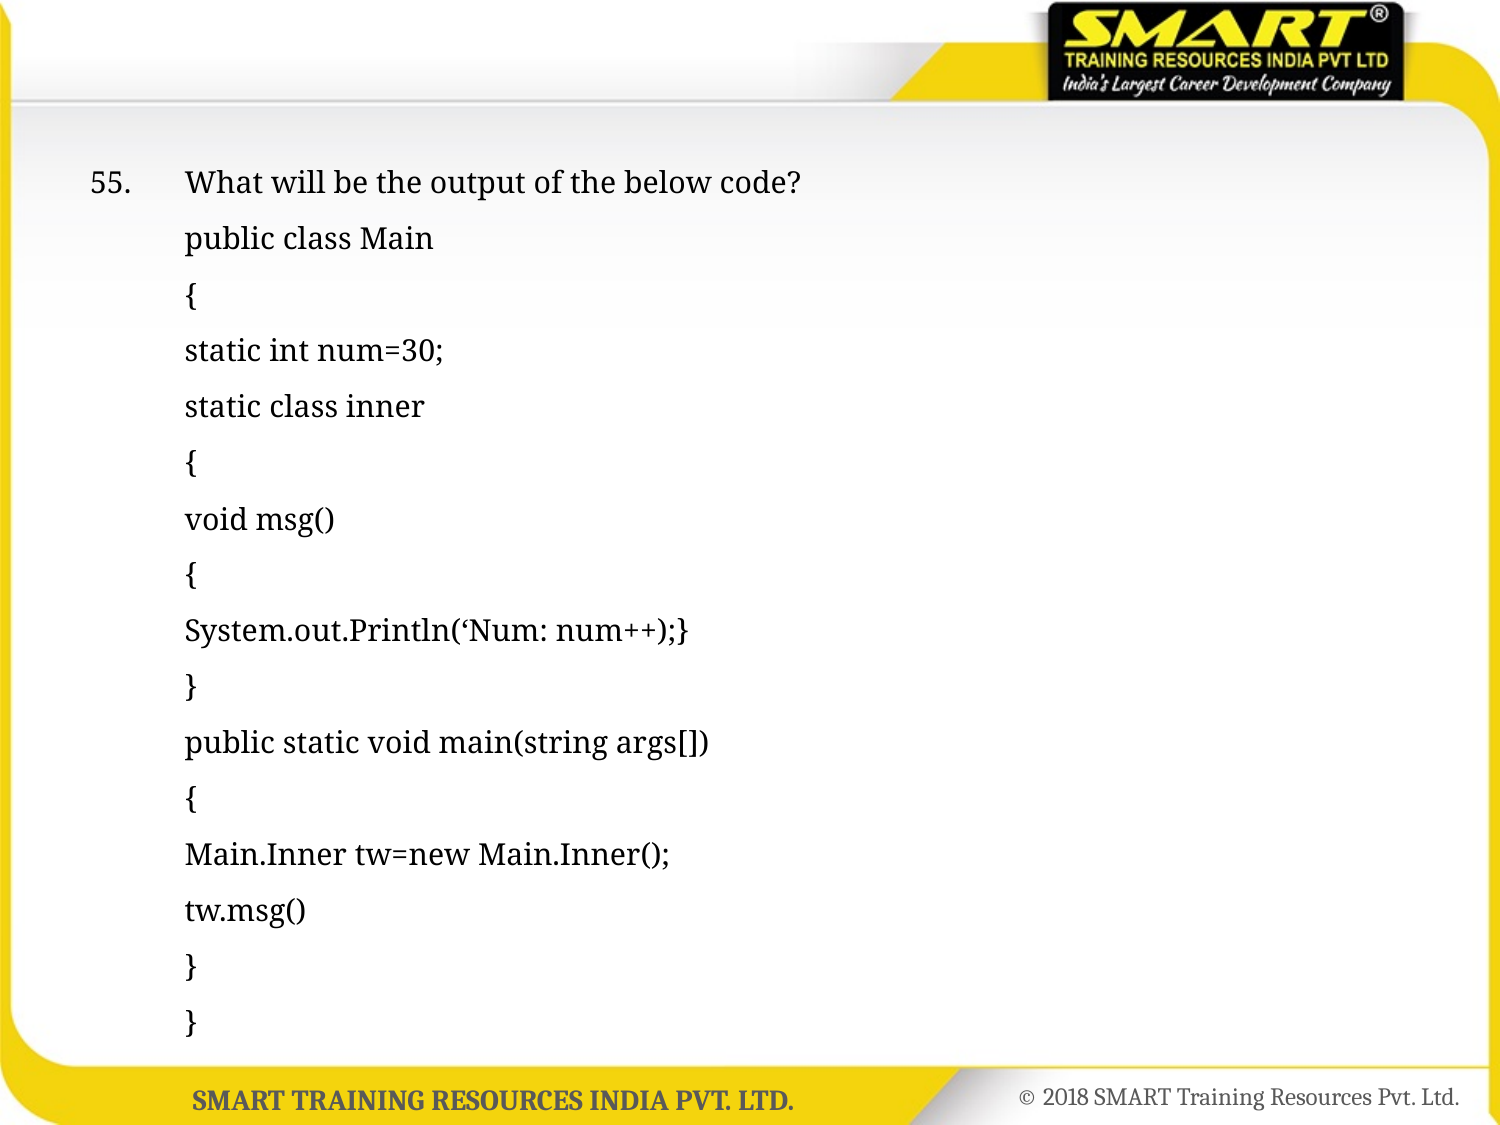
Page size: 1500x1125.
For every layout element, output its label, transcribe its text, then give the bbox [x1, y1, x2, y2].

list 55. What will be the output of the below code? public class Main { static int num=30; static class inner { void msg() { System.out.Println(‘Num: num++);} } public static void main(string args[]) { Main.Inner tw=new Main.Inner(); tw.msg() } } [75, 149, 1424, 1071]
picture [0, 0, 1500, 1125]
